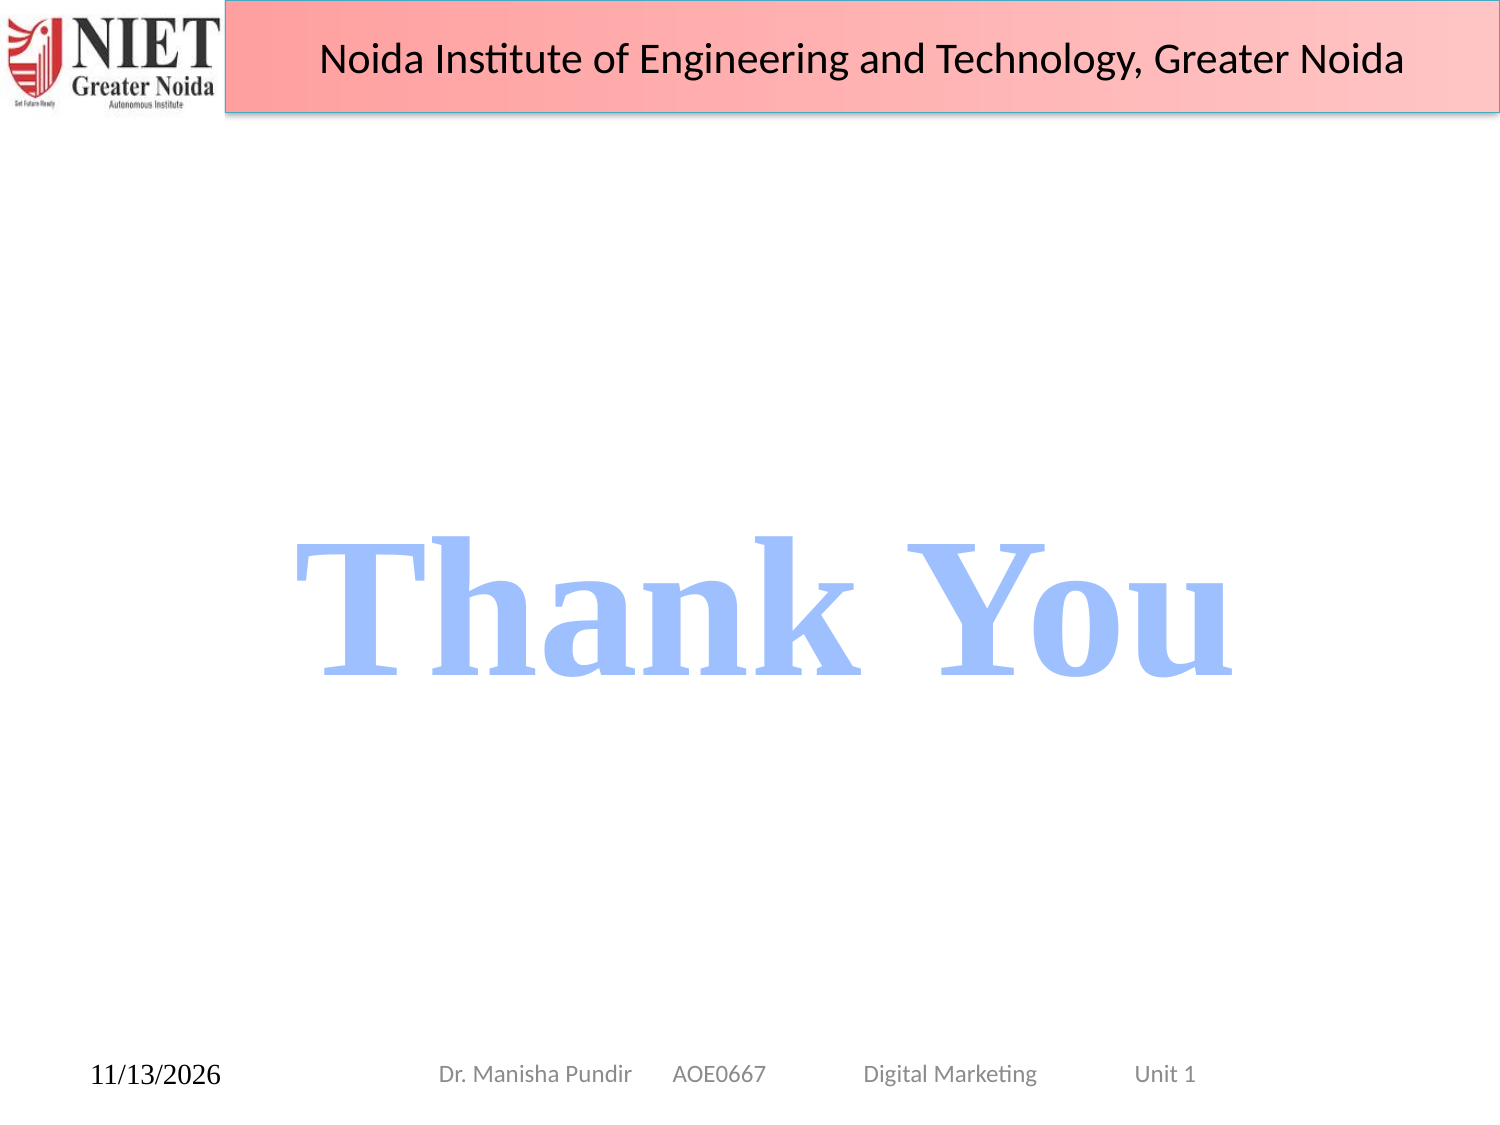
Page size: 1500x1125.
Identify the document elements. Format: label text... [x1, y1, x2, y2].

text_box Noida Institute of Engineering and Technology, Greater Noida [229, 0, 1500, 113]
list Thank You [275, 187, 1258, 841]
footer Dr. Manisha Pundir AOE0667 Digital Marketing Unit 1 [425, 1042, 1074, 1103]
picture [0, 0, 226, 124]
slide_number [75, 1042, 425, 1103]
slide_number [1074, 1042, 1425, 1103]
